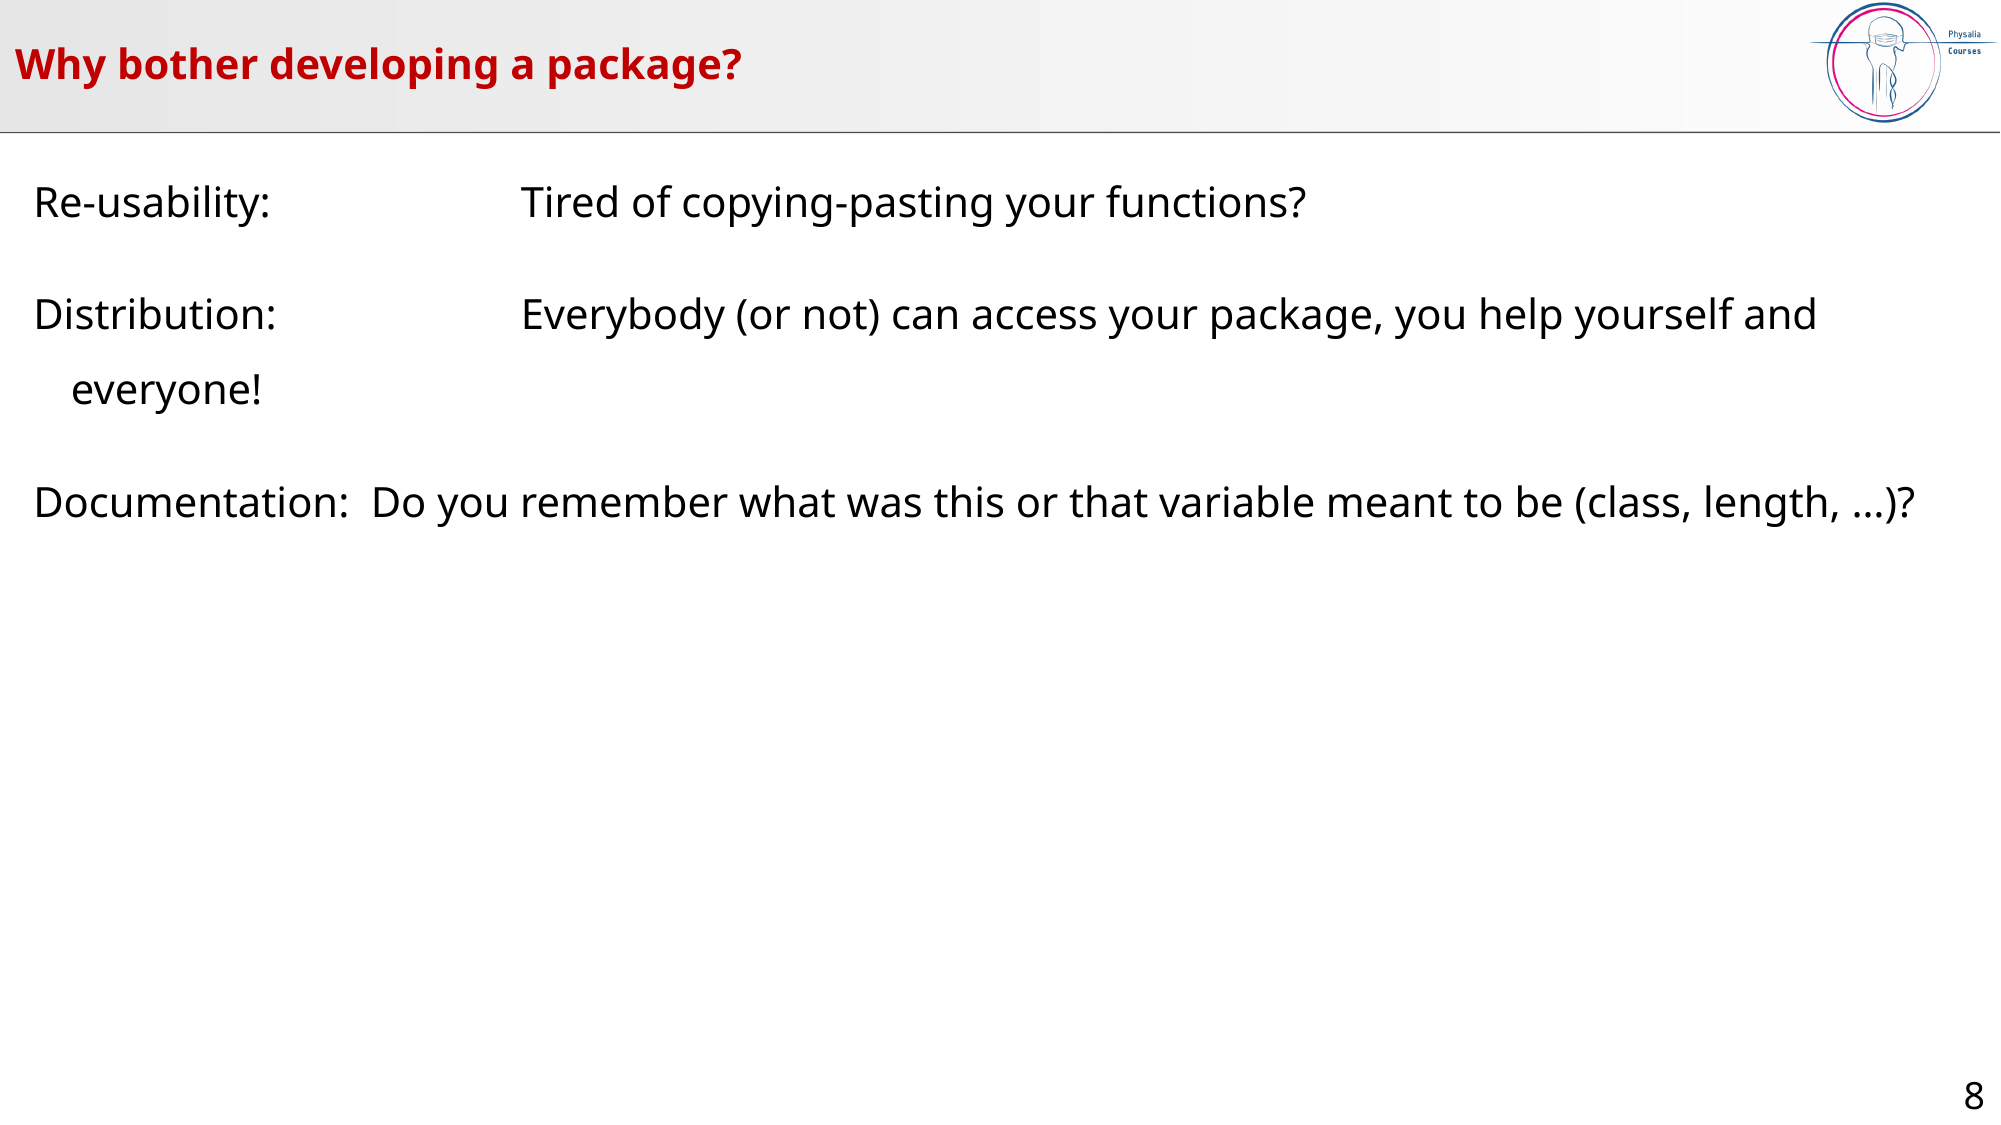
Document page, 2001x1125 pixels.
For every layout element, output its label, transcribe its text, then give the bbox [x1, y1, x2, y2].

title Why bother developing a package? [0, 0, 2000, 132]
text_box 8 [1549, 1067, 2000, 1125]
list Re-usability: Tired of copying-pasting your functions? Distribution: Everybody (or not) can access your package, you help yourself and everyone! Documentation: Do you remember what was this or that variable meant to be (class, length, …)? [18, 143, 1975, 1049]
picture [1773, 0, 2000, 130]
